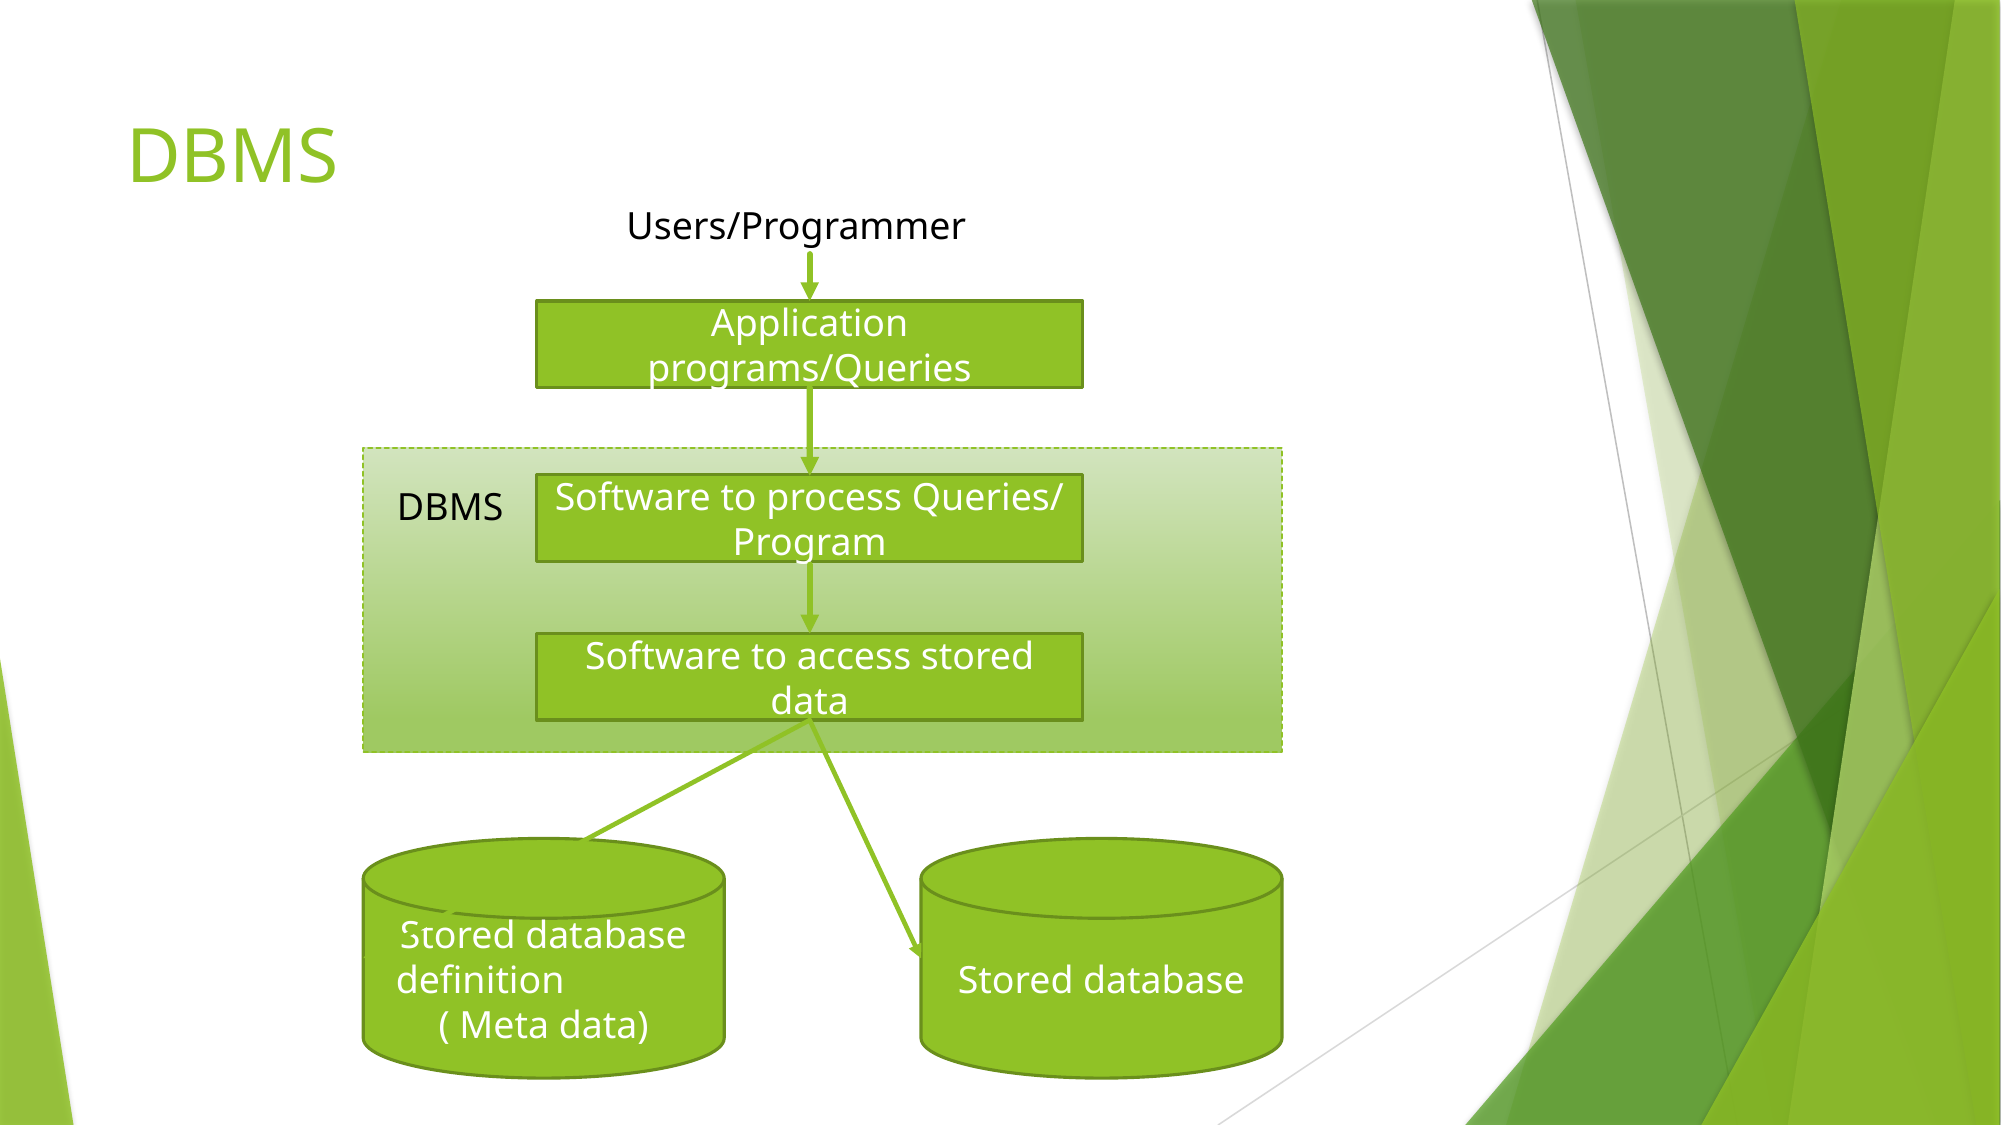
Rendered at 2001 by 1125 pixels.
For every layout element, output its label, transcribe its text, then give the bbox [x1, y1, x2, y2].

text_box Users/Programmer [611, 194, 1008, 255]
text_box Stored database [919, 836, 1284, 1080]
text_box [813, 447, 1283, 753]
text_box Software to process Queries/ Program [535, 473, 1084, 563]
text_box [362, 447, 807, 753]
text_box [543, 719, 808, 839]
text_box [809, 719, 1103, 839]
text_box DBMS [382, 475, 535, 536]
text_box Stored database definition ( Meta data) [361, 836, 726, 1080]
title DBMS [111, 99, 1522, 317]
text_box Software to access stored data [535, 632, 1084, 722]
text_box Application programs/Queries [535, 299, 1084, 389]
